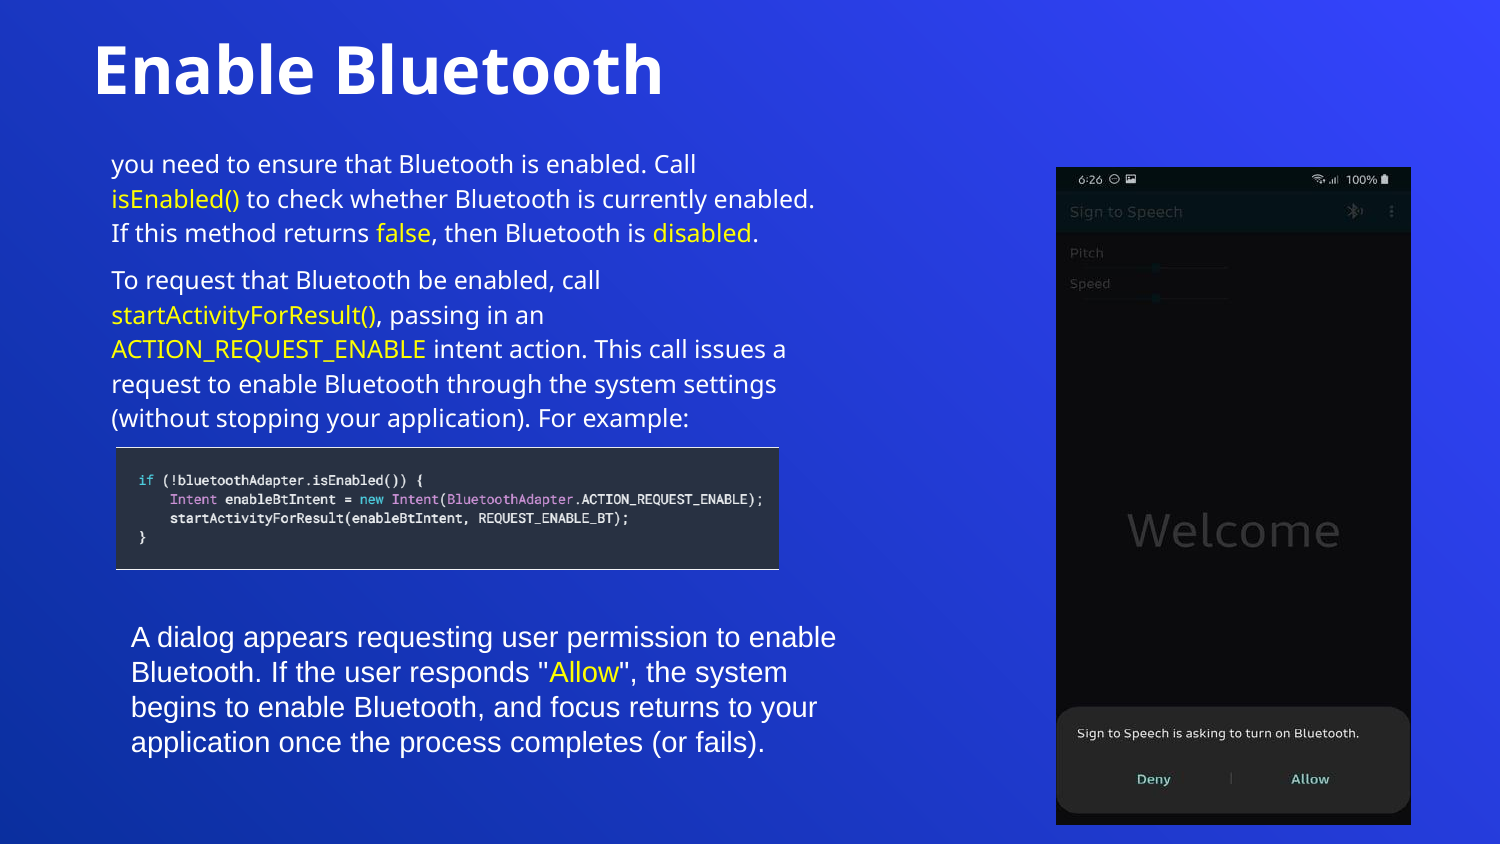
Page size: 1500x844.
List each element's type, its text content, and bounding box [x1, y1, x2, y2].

title Enable Bluetooth [92, 35, 1080, 108]
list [115, 446, 779, 571]
picture [1056, 166, 1411, 825]
list [75, 144, 738, 754]
text_box A dialog appears requesting user permission to enable Bluetooth. If the user responds "Allow", the system begins to enable Bluetooth, and focus returns to your application once the process completes (or fails). [116, 610, 880, 766]
text_box you need to ensure that Bluetooth is enabled. Call isEnabled() to check whether Bluetooth is currently enabled. If this method returns false, then Bluetooth is disabled. To request that Bluetooth be enabled, call startActivityForResult(), passing in an ACTION_REQUEST_ENABLE intent action. This call issues a request to enable Bluetooth through the system settings (without stopping your application). For example: [92, 144, 820, 438]
